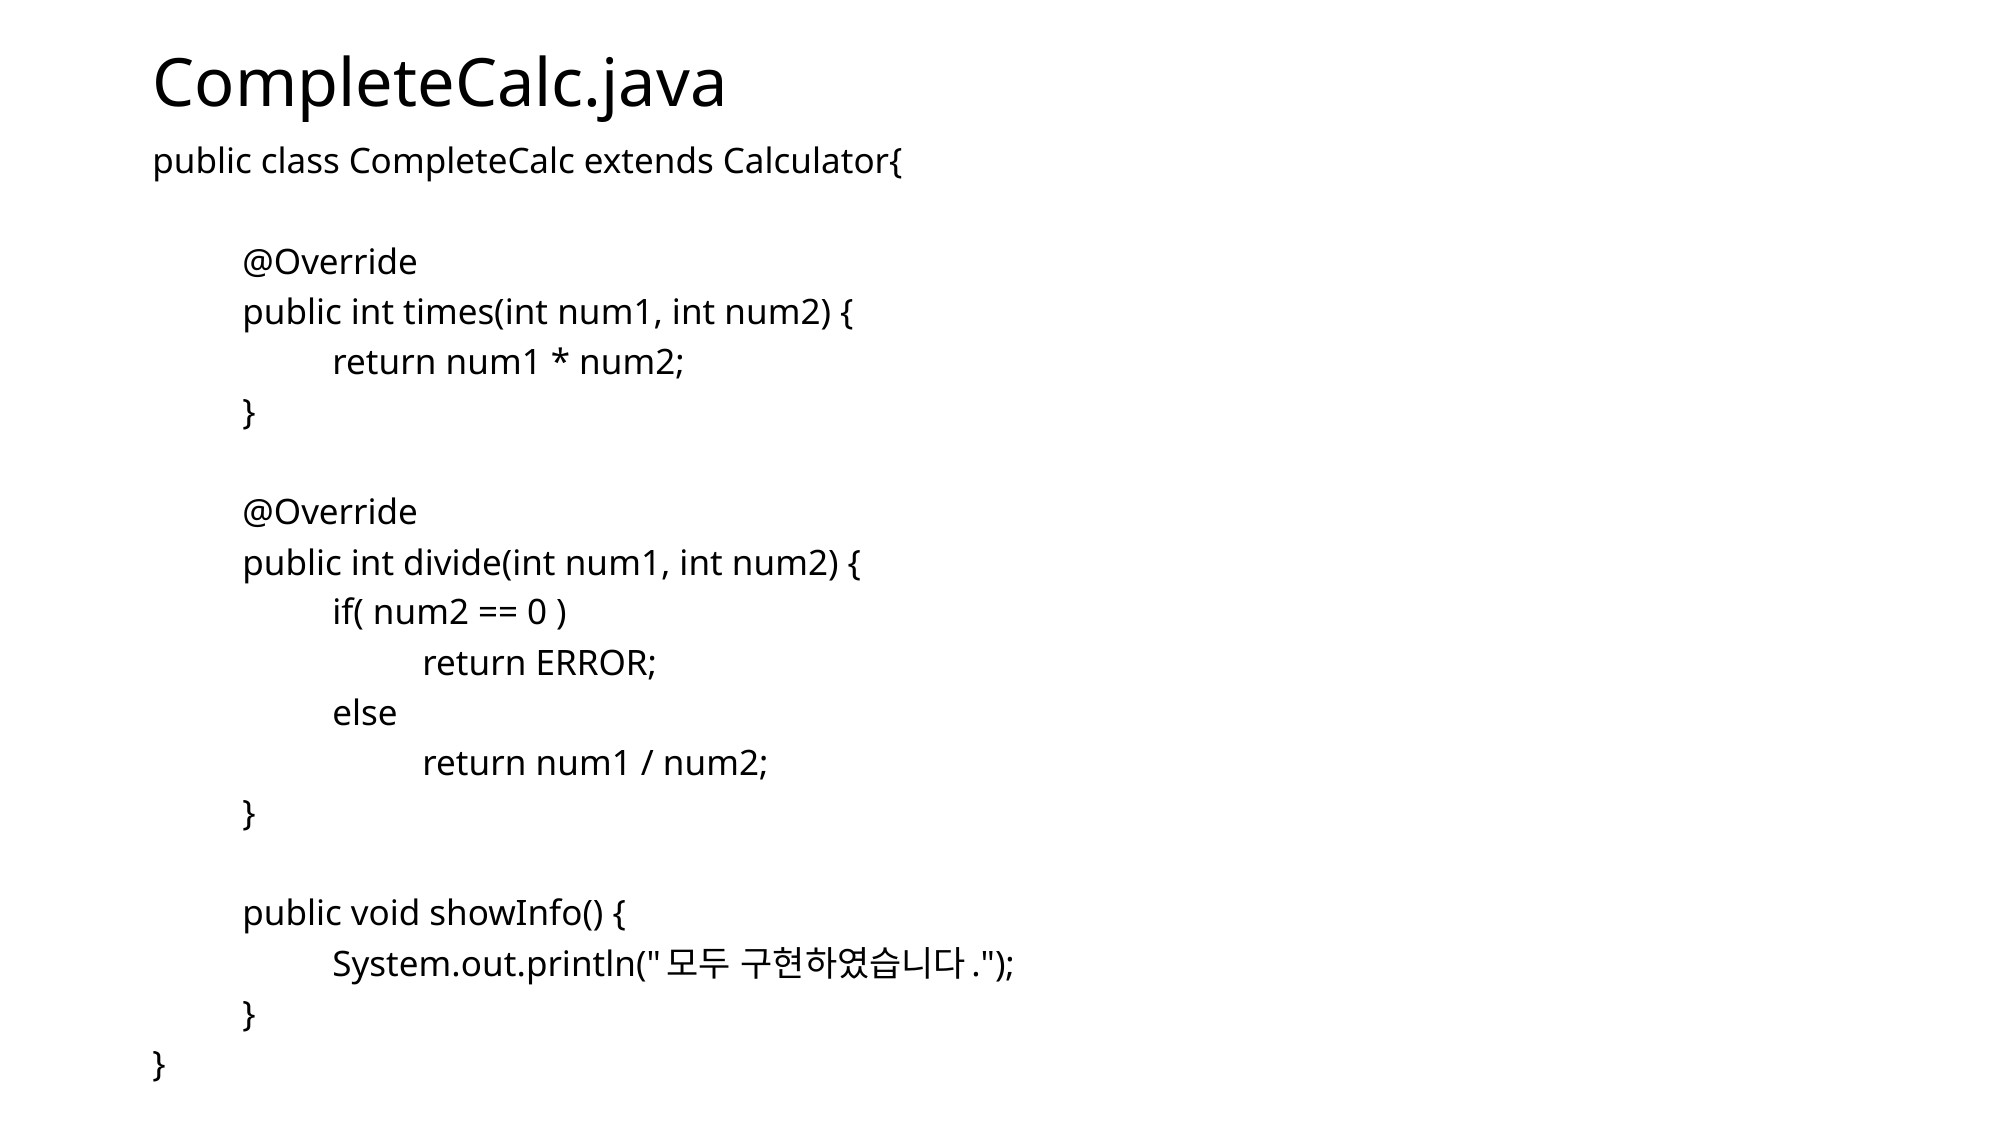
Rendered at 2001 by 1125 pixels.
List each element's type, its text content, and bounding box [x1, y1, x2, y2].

title CompleteCalc.java [137, 32, 1863, 136]
list public class CompleteCalc extends Calculator{ @Override public int times(int num1, int num2) { return num1 * num2; } @Override public int divide(int num1, int num2) { if( num2 == 0 ) return ERROR; else return num1 / num2; } public void showInfo() { System.out.println("모두 구현하였습니다."); } } [137, 136, 1863, 1099]
